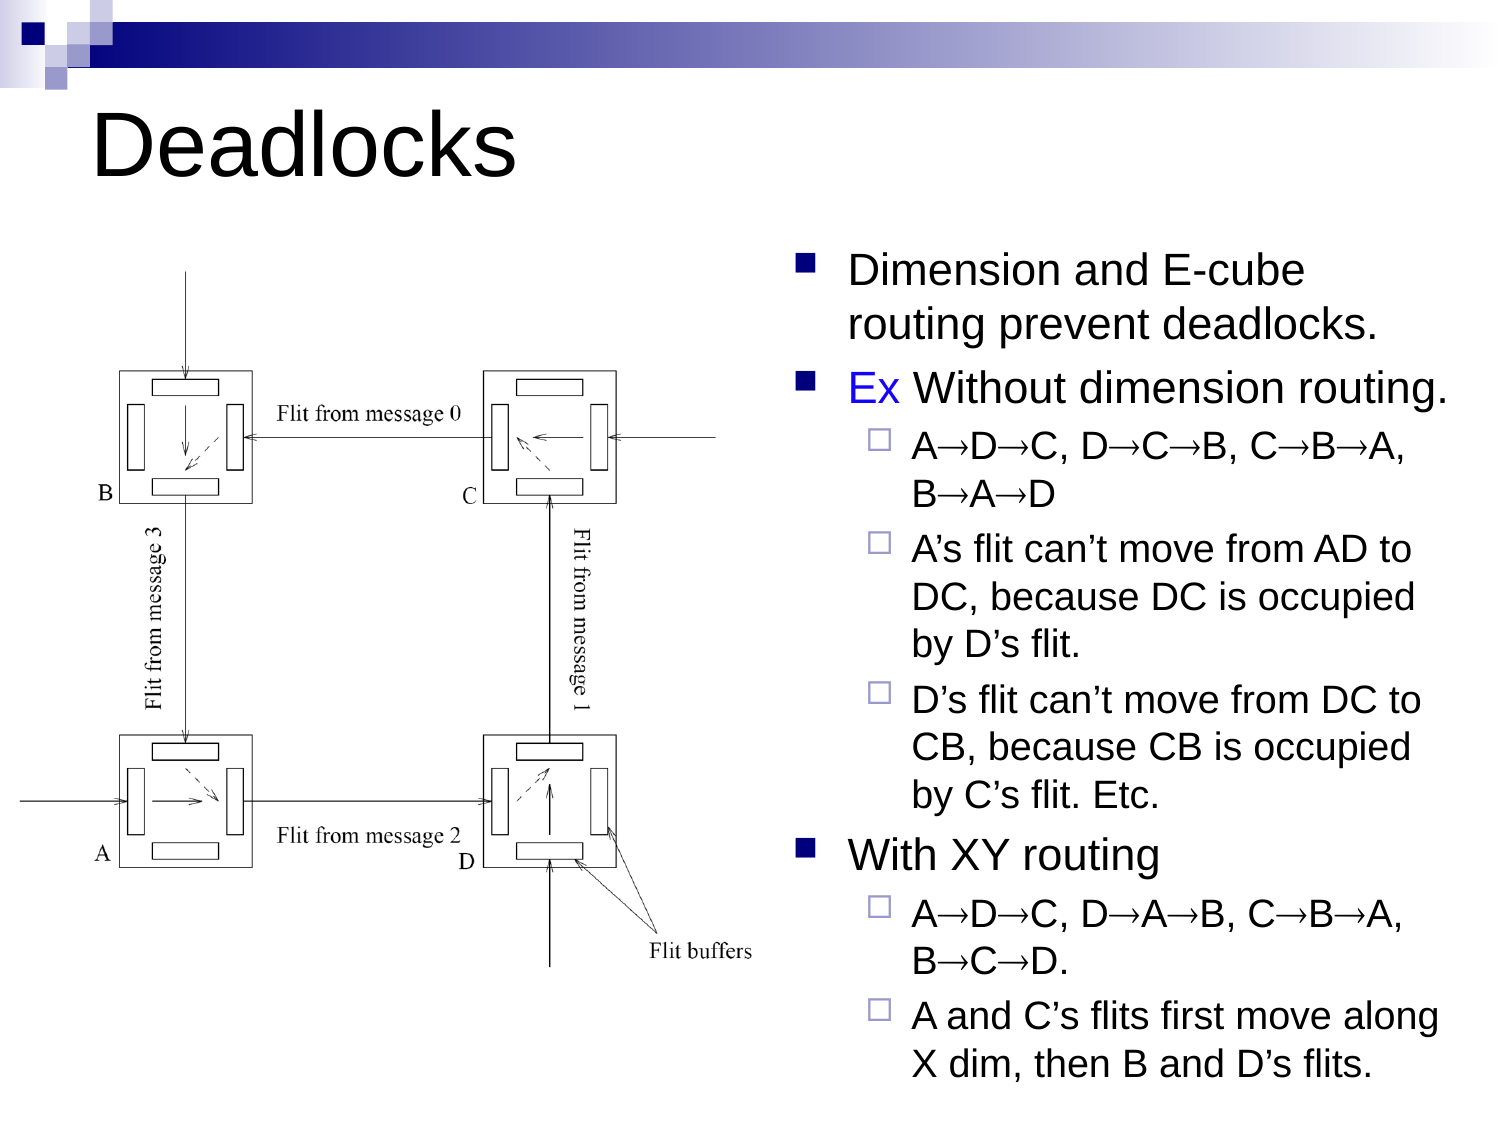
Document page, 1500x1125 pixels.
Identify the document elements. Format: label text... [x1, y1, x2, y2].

title Deadlocks [75, 75, 1425, 205]
list Dimension and E-cube routing prevent deadlocks. Ex Without dimension routing. A®D®C, D®C®B, C®B®A, B®A®D A’s flit can’t move from AD to DC, because DC is occupied by D’s flit. D’s flit can’t move from DC to CB, because CB is occupied by C’s flit. Etc. With XY routing A®D®C, D®A®B, C®B®A, B®C®D. A and C’s flits first move along X dim, then B and D’s flits. [777, 232, 1471, 1113]
picture [14, 265, 760, 985]
